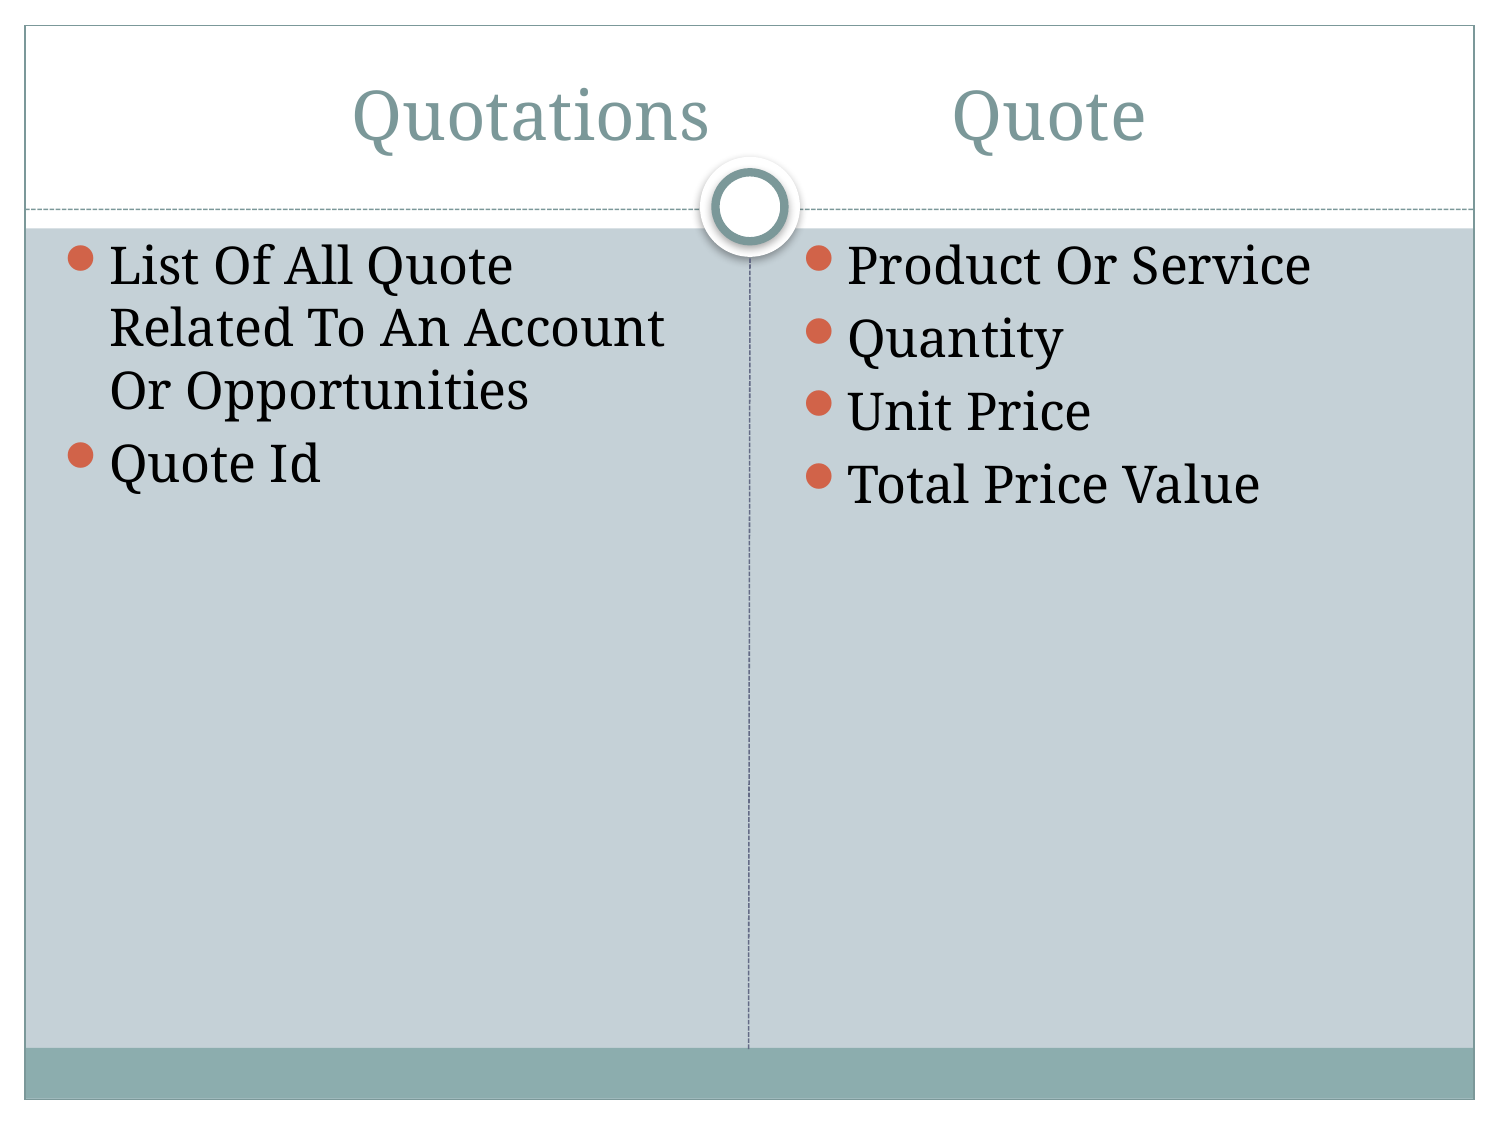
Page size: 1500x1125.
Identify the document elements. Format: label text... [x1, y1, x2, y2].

title Quotations Quote [49, 37, 1450, 162]
list List Of All Quote Related To An Account Or Opportunities Quote Id [49, 224, 712, 993]
list Product Or Service Quantity Unit Price Total Price Value [787, 224, 1450, 993]
